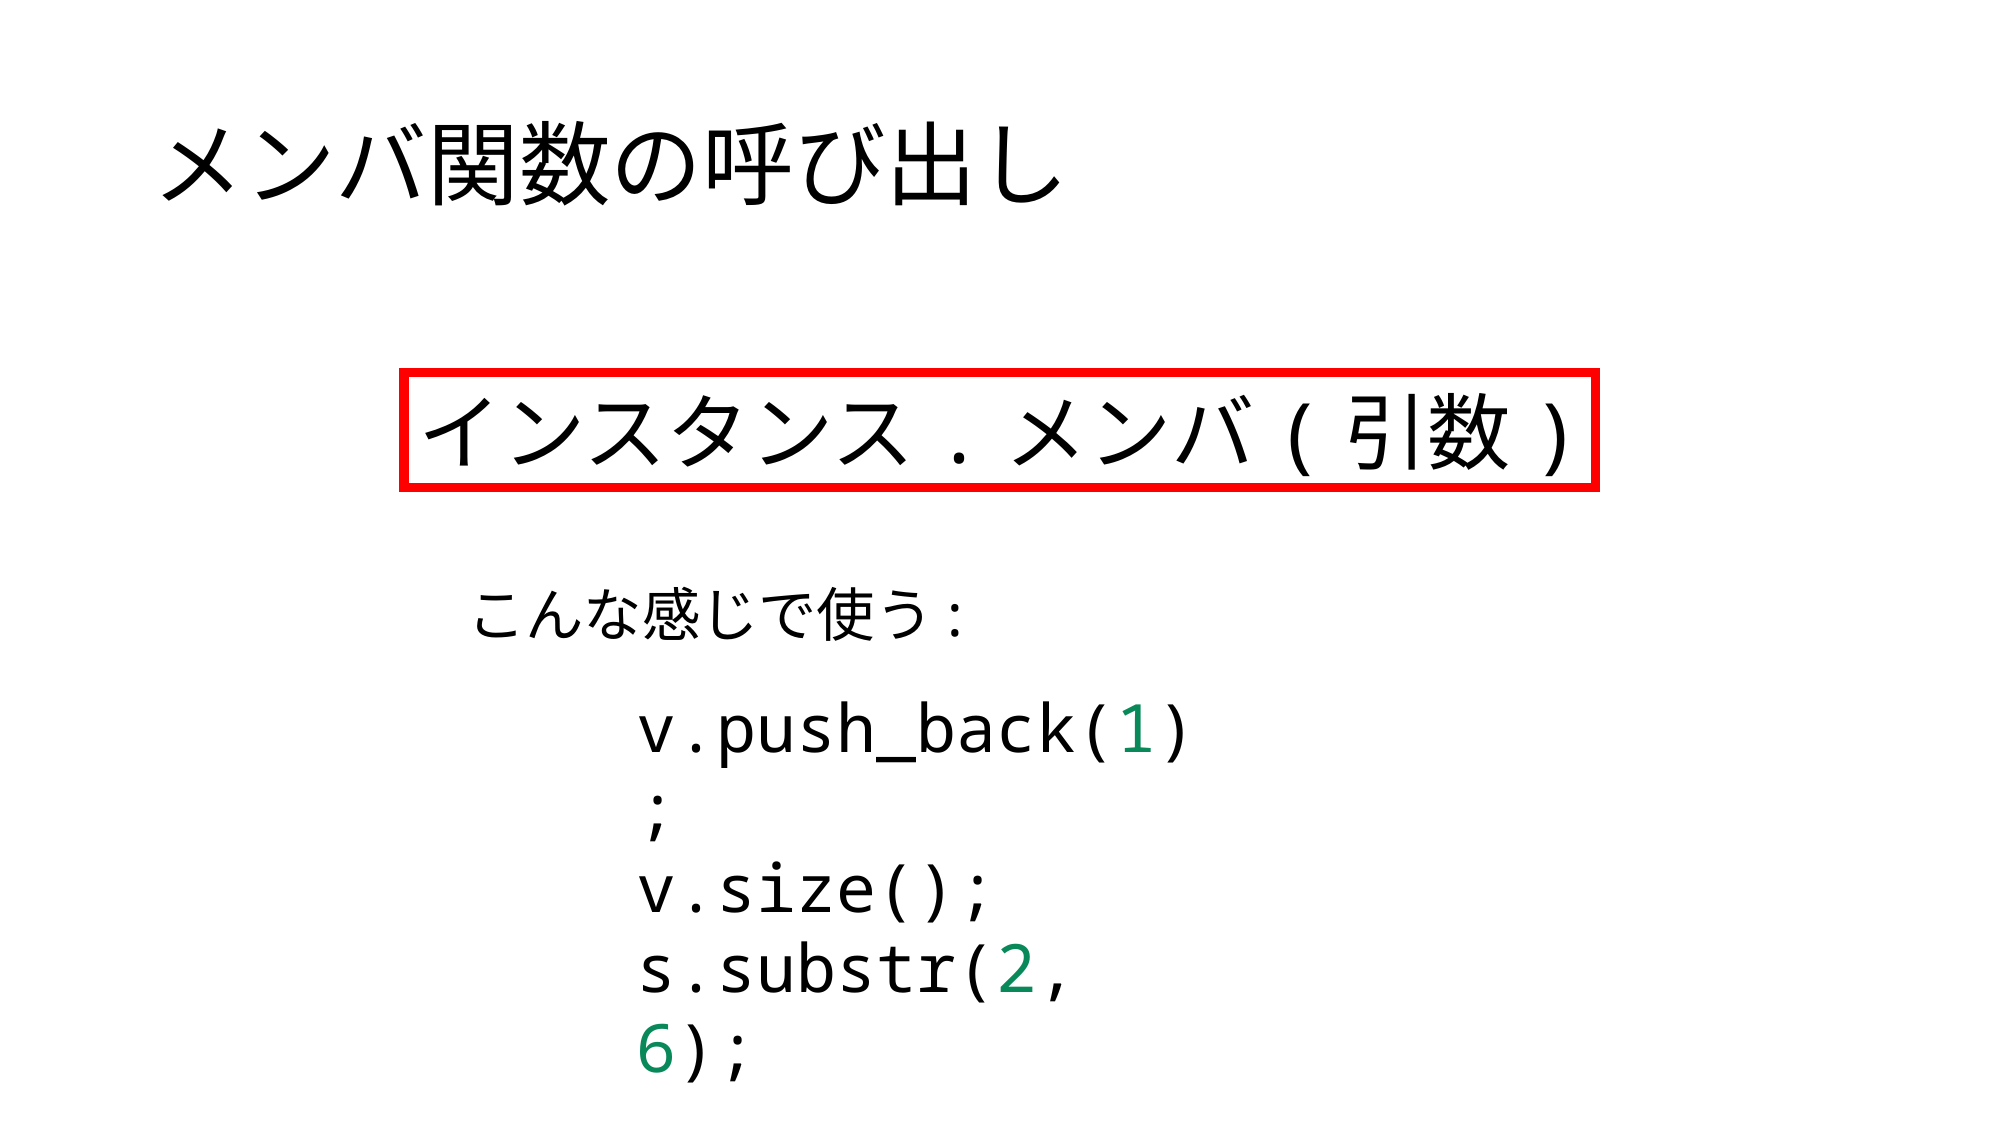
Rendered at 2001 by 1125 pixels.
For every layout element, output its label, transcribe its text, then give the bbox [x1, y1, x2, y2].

text_box こんな感じで使う: [452, 570, 997, 656]
text_box v.push_back(1); v.size(); s.substr(2, 6); [622, 678, 1237, 1093]
title メンバ関数の呼び出し [137, 59, 1863, 278]
list [137, 299, 1863, 1014]
text_box インスタンス.メンバ(引数) [403, 372, 1597, 488]
